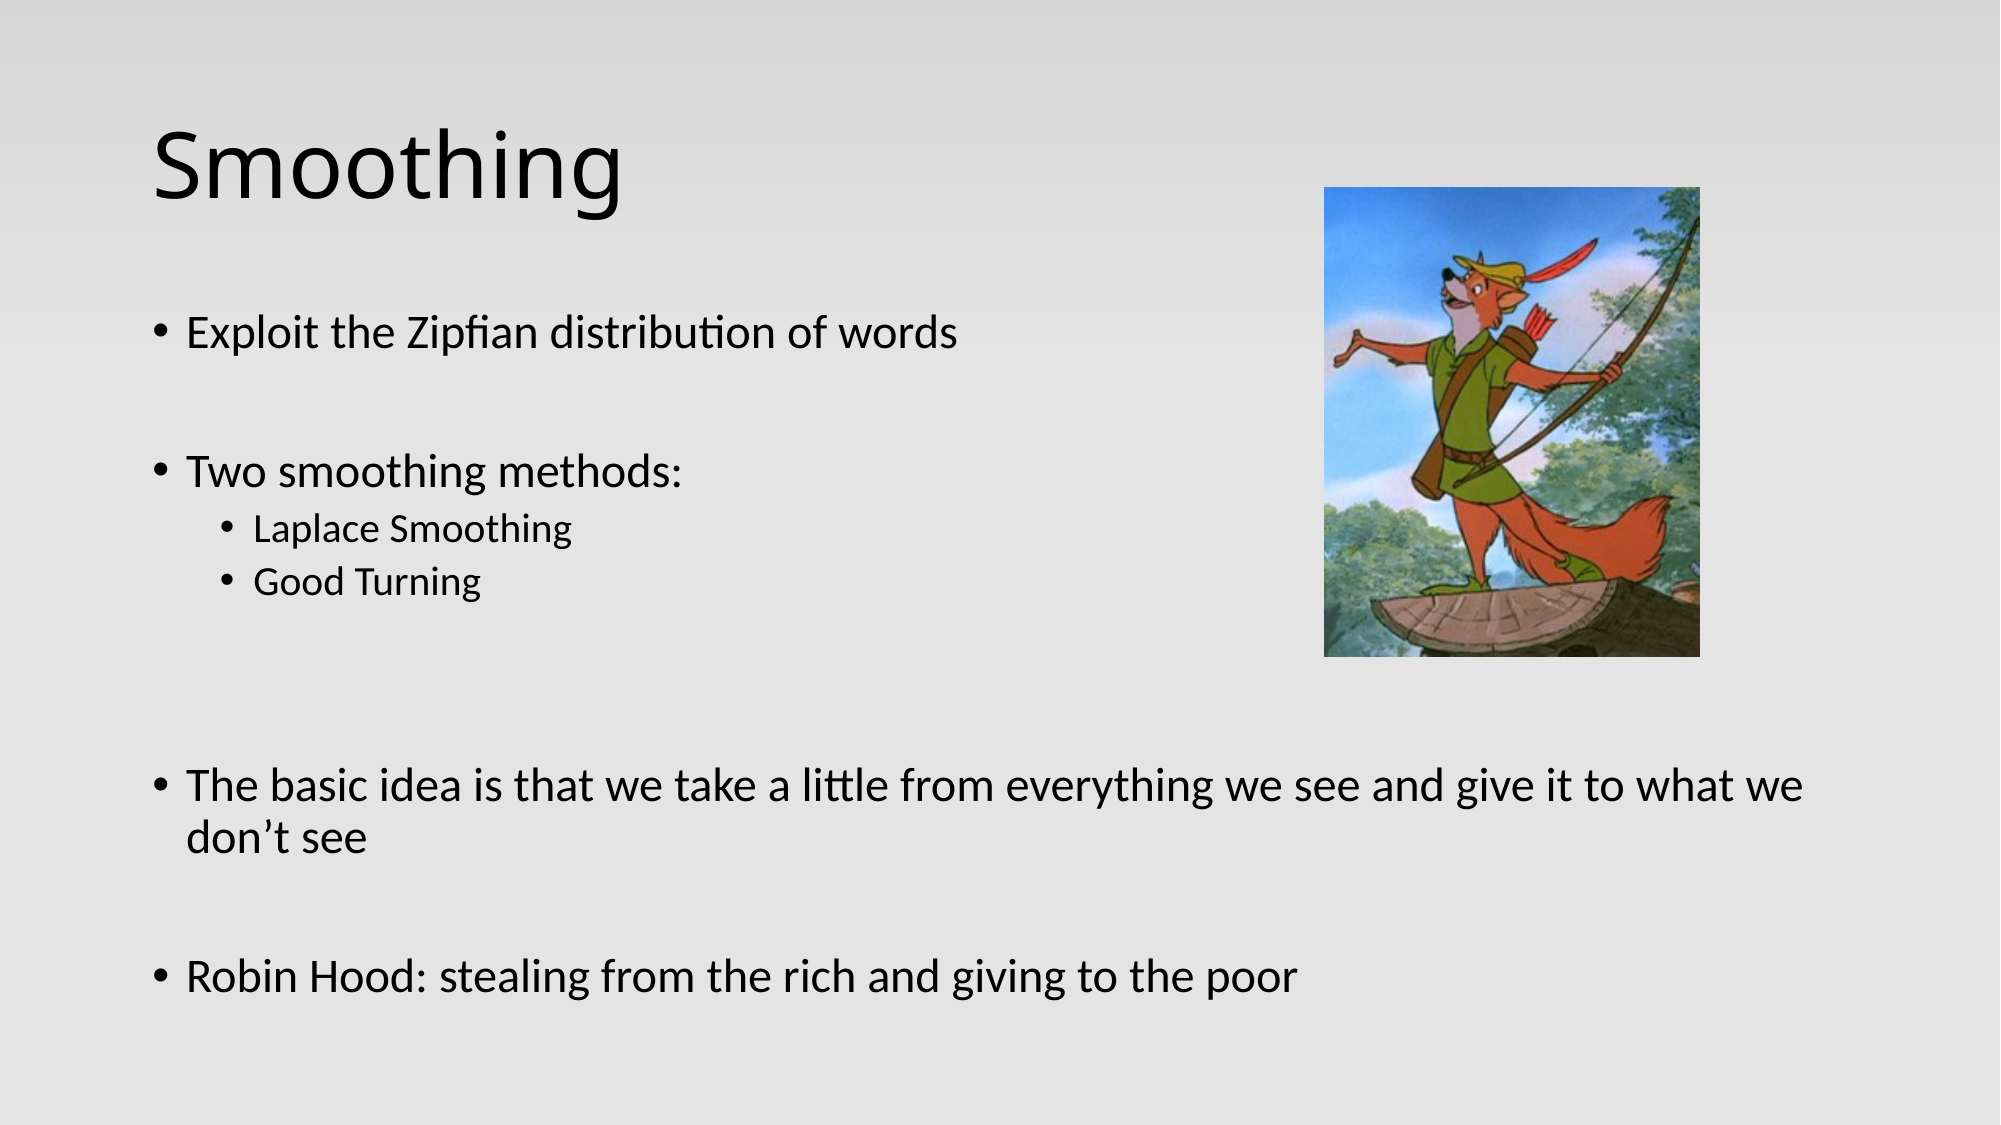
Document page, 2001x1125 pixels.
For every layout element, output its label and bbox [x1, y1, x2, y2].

picture [1324, 187, 1700, 657]
list [137, 299, 1863, 1014]
title [137, 59, 1863, 278]
